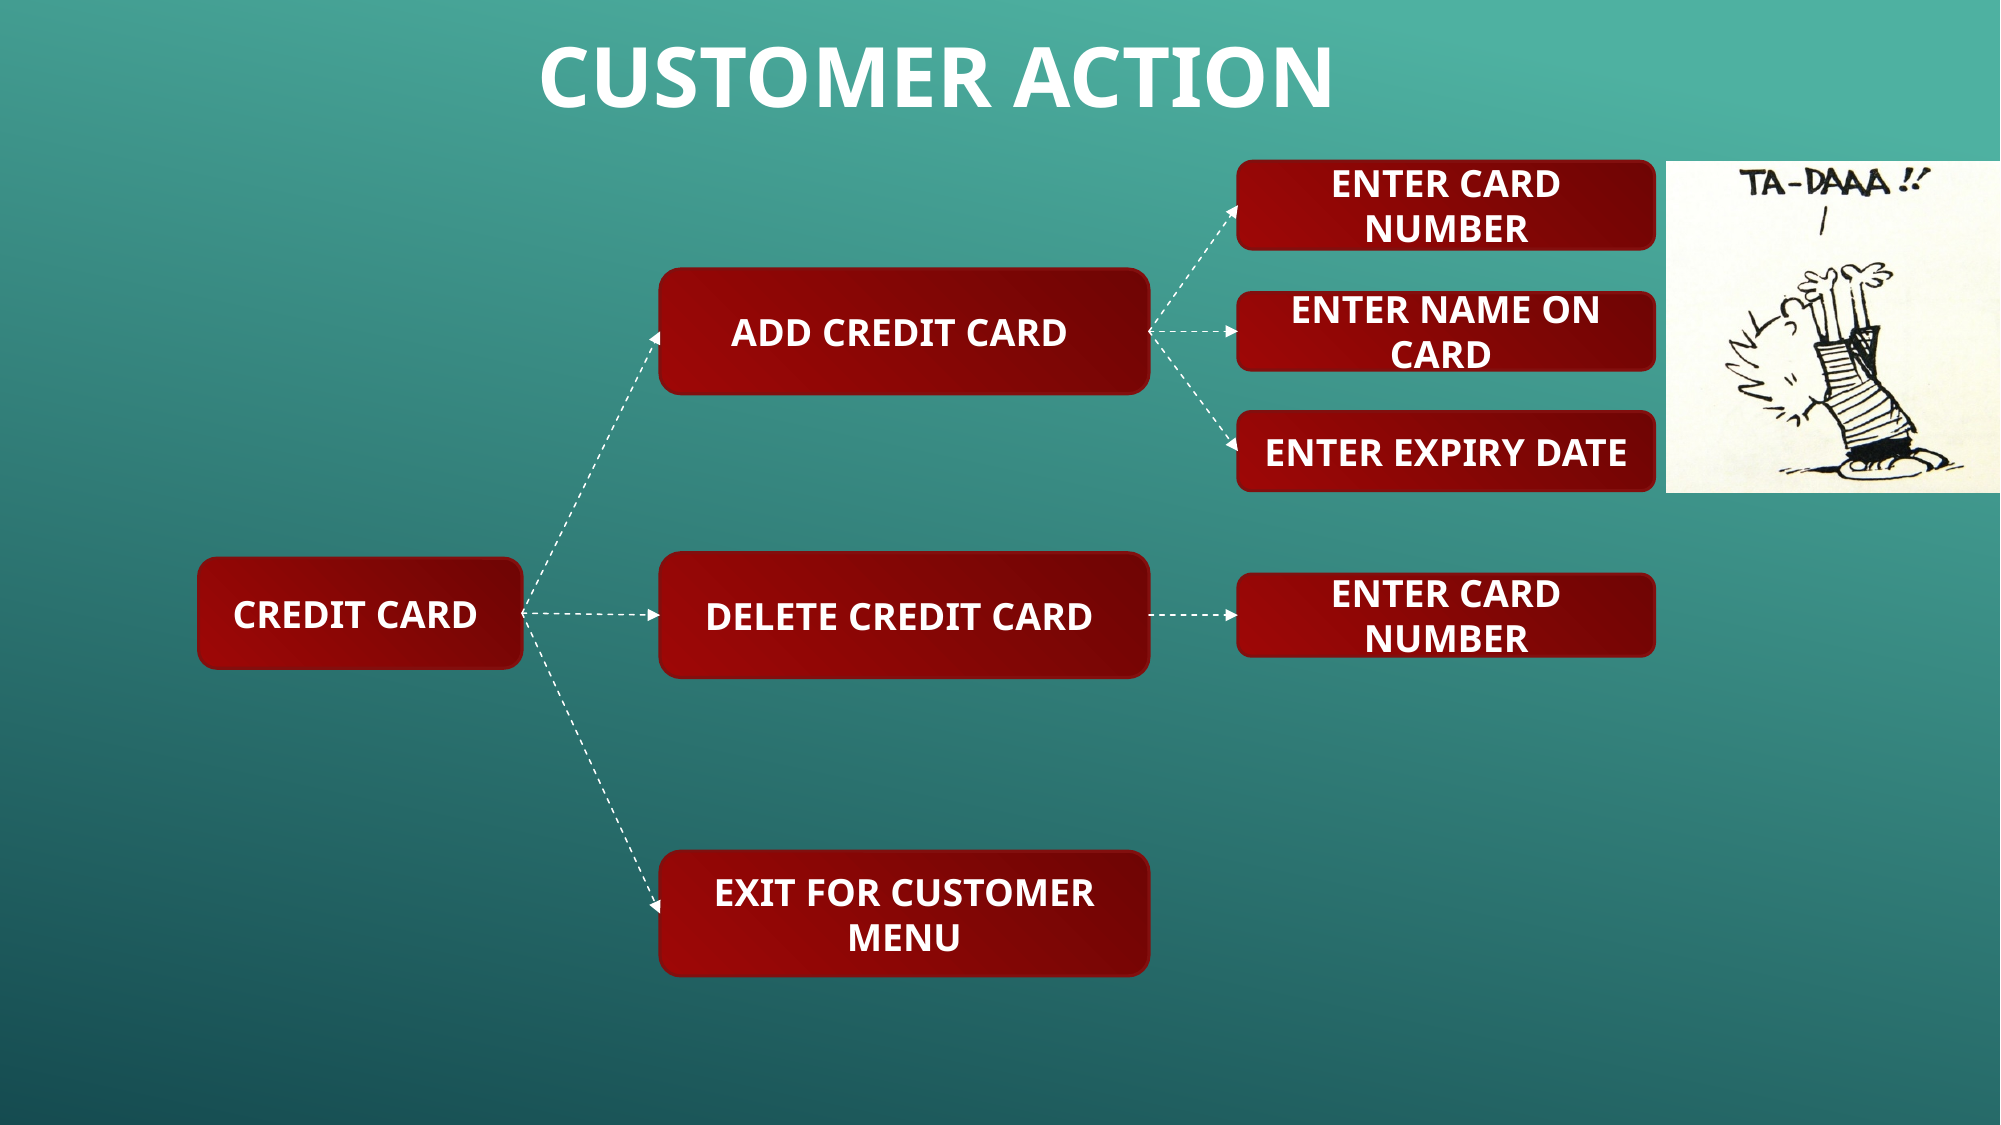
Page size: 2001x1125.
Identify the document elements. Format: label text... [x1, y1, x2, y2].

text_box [1148, 204, 1239, 330]
text_box CREDIT CARD [197, 556, 516, 670]
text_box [521, 612, 661, 914]
text_box ENTER NAME ON CARD [1242, 291, 1657, 372]
picture [1665, 161, 2000, 493]
text_box CUSTOMER ACTION [522, 16, 1353, 132]
text_box ENTER CARD NUMBER [1236, 159, 1657, 251]
text_box ENTER EXPIRY DATE [1236, 410, 1657, 493]
text_box ENTER CARD NUMBER [1236, 572, 1657, 658]
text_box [521, 331, 661, 611]
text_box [1148, 331, 1239, 452]
text_box ADD CREDIT CARD [658, 267, 1142, 396]
text_box EXIT FOR CUSTOMER MENU [658, 849, 1151, 978]
text_box DELETE CREDIT CARD [666, 551, 1151, 680]
